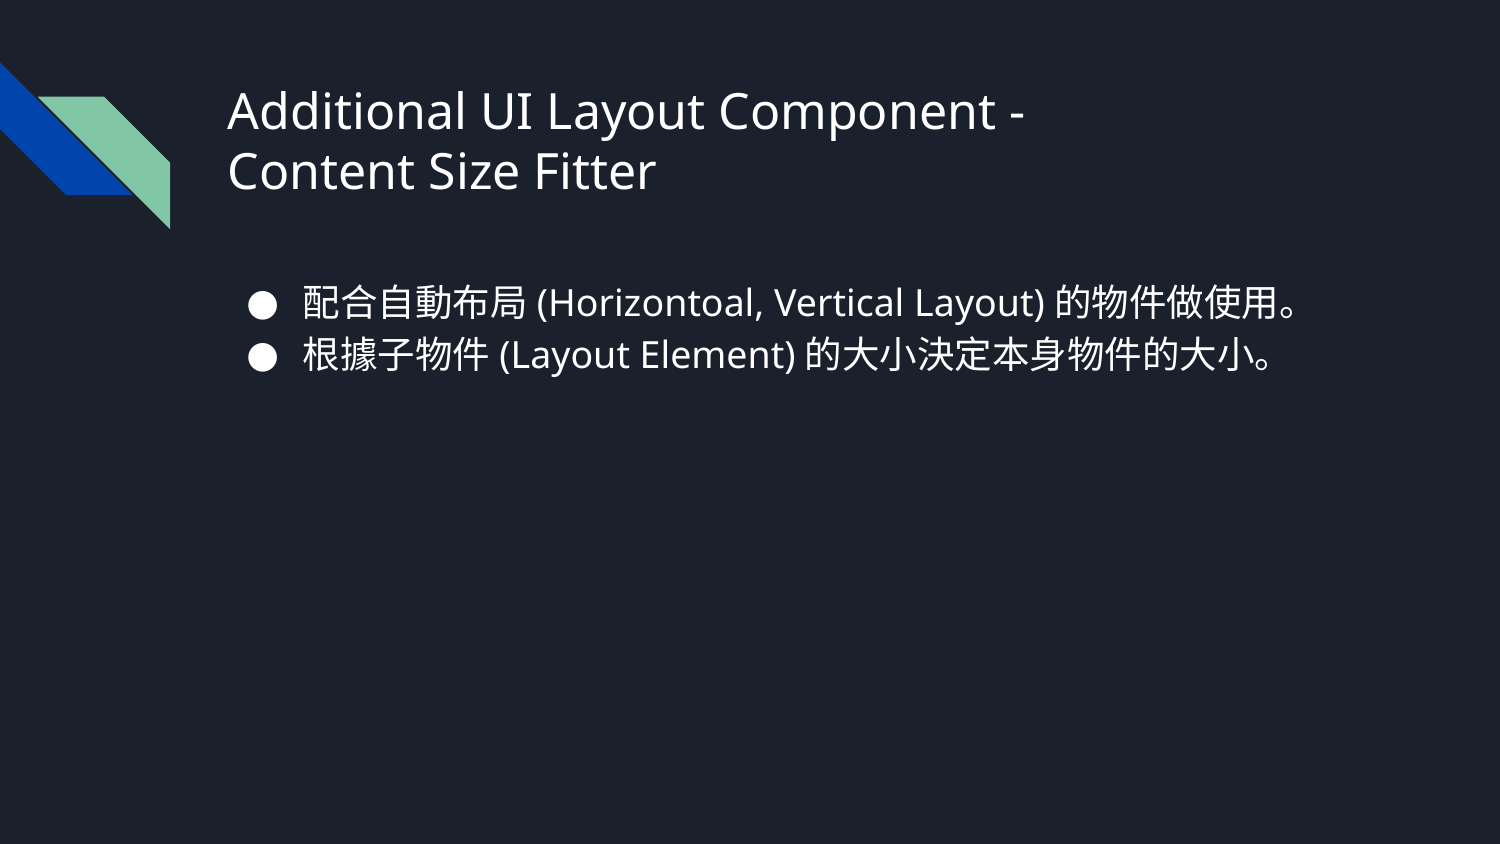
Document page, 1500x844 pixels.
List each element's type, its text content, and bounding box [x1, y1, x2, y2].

title Additional UI Layout Component - Content Size Fitter [212, 64, 1368, 215]
list 配合自動布局(Horizontoal, Vertical Layout)的物件做使用。 根據子物件(Layout Element)的大小決定本身物件的大小。 [212, 257, 1368, 735]
